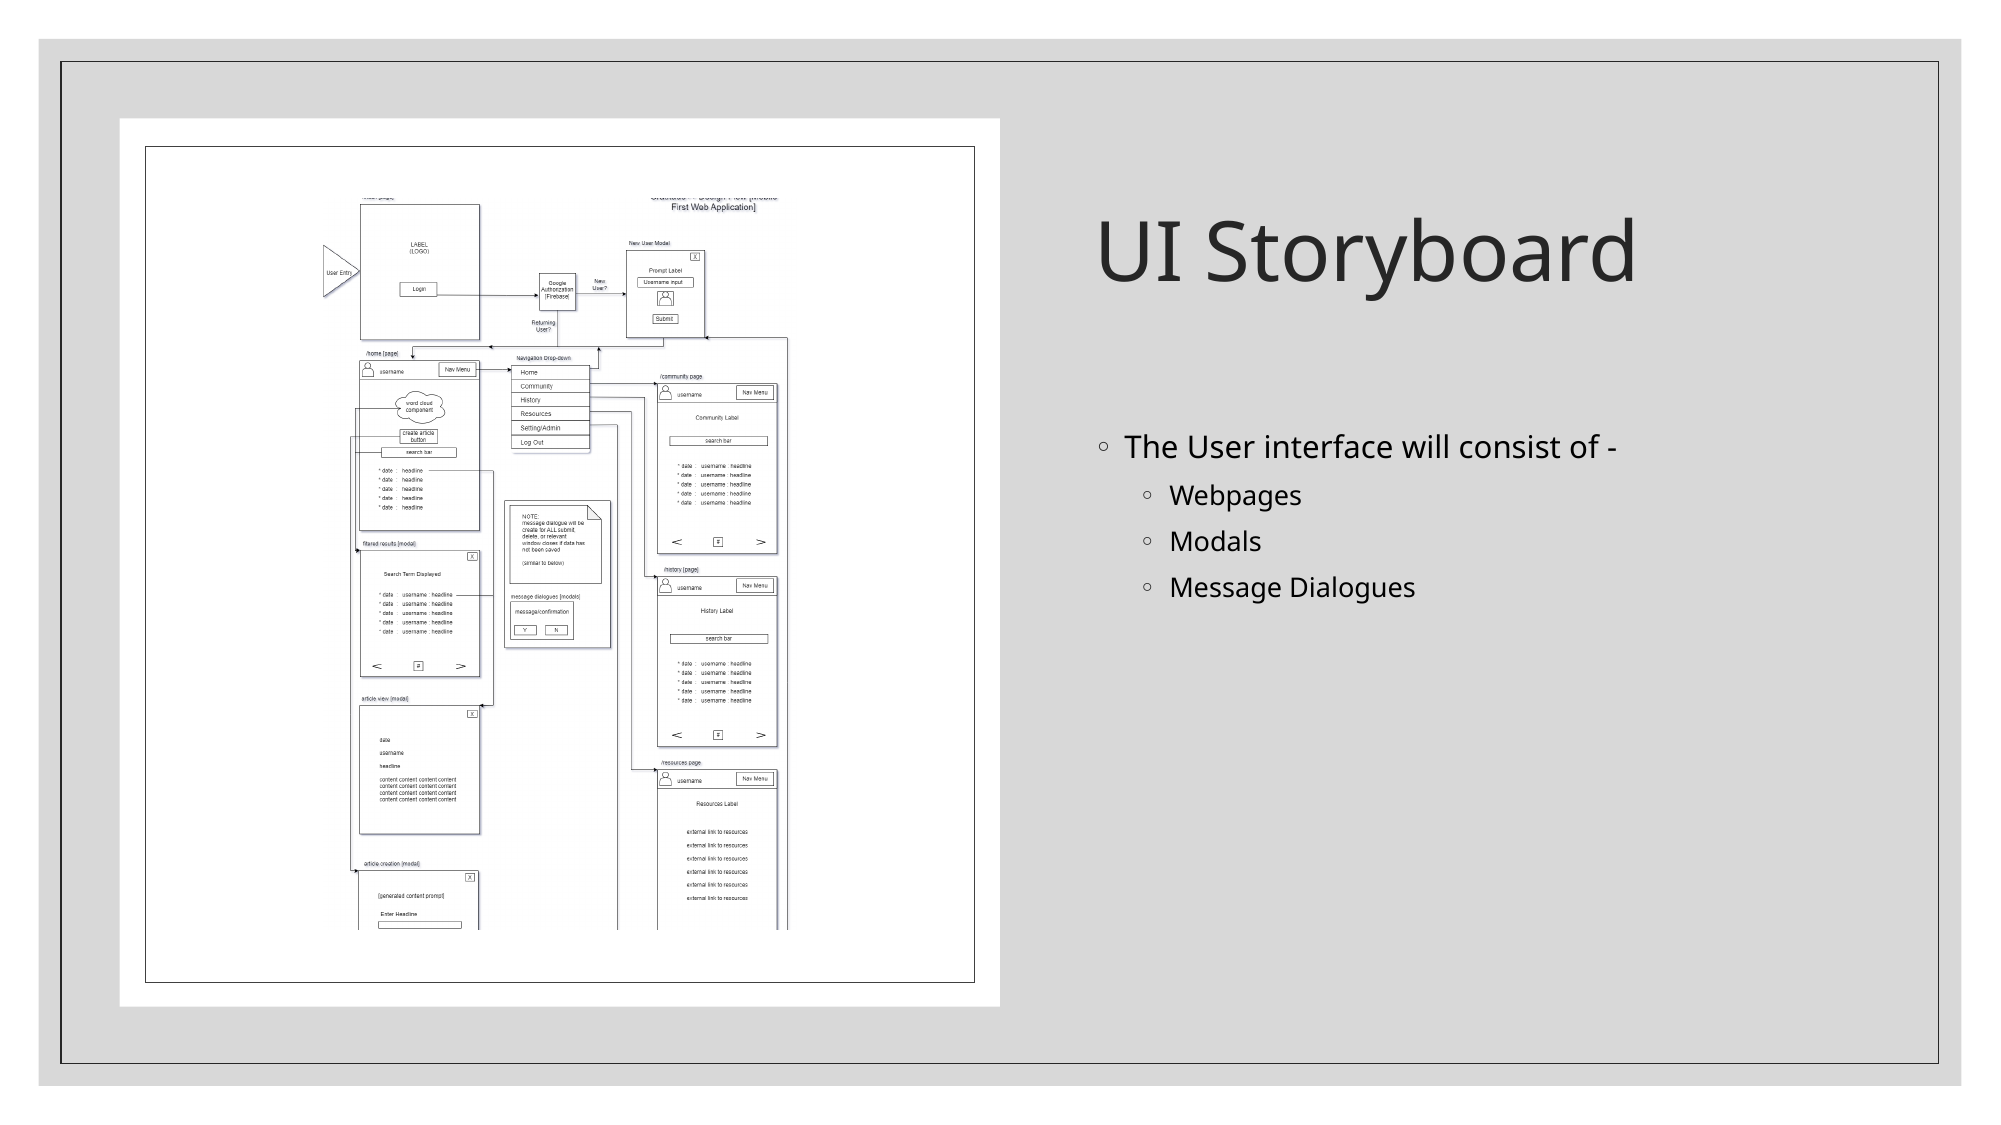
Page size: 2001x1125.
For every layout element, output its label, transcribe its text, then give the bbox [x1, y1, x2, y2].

list The User interface will consist of - Webpages Modals Message Dialogues [1079, 416, 1893, 990]
title UI Storyboard [1079, 119, 1893, 390]
picture [323, 197, 797, 930]
text_box [119, 118, 1000, 1007]
text_box [145, 146, 975, 983]
